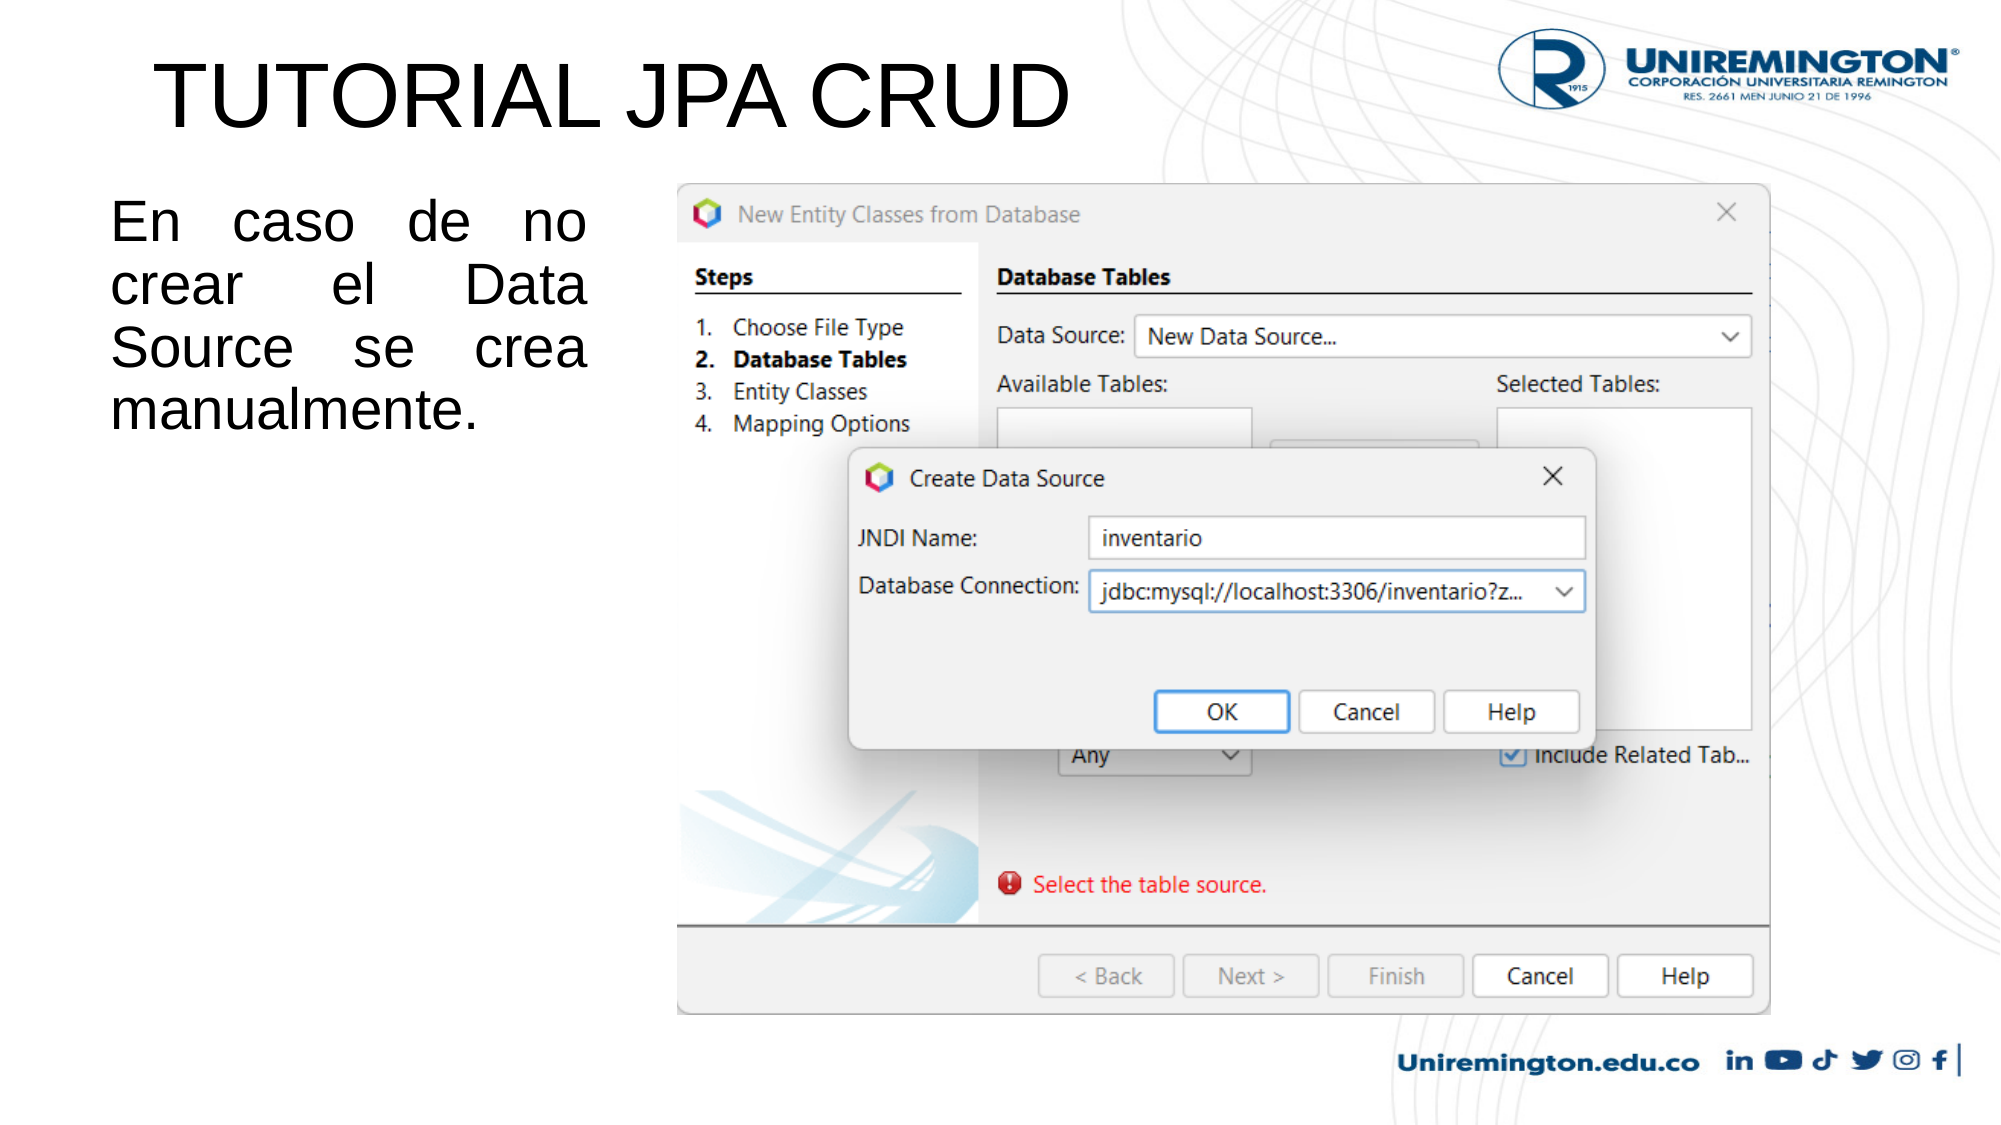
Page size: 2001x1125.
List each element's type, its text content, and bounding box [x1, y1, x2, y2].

picture [0, 0, 2001, 1125]
list En caso de no crear el Data Source se crea manualmente. [95, 183, 604, 898]
title TUTORIAL JPA CRUD [137, 29, 1431, 167]
